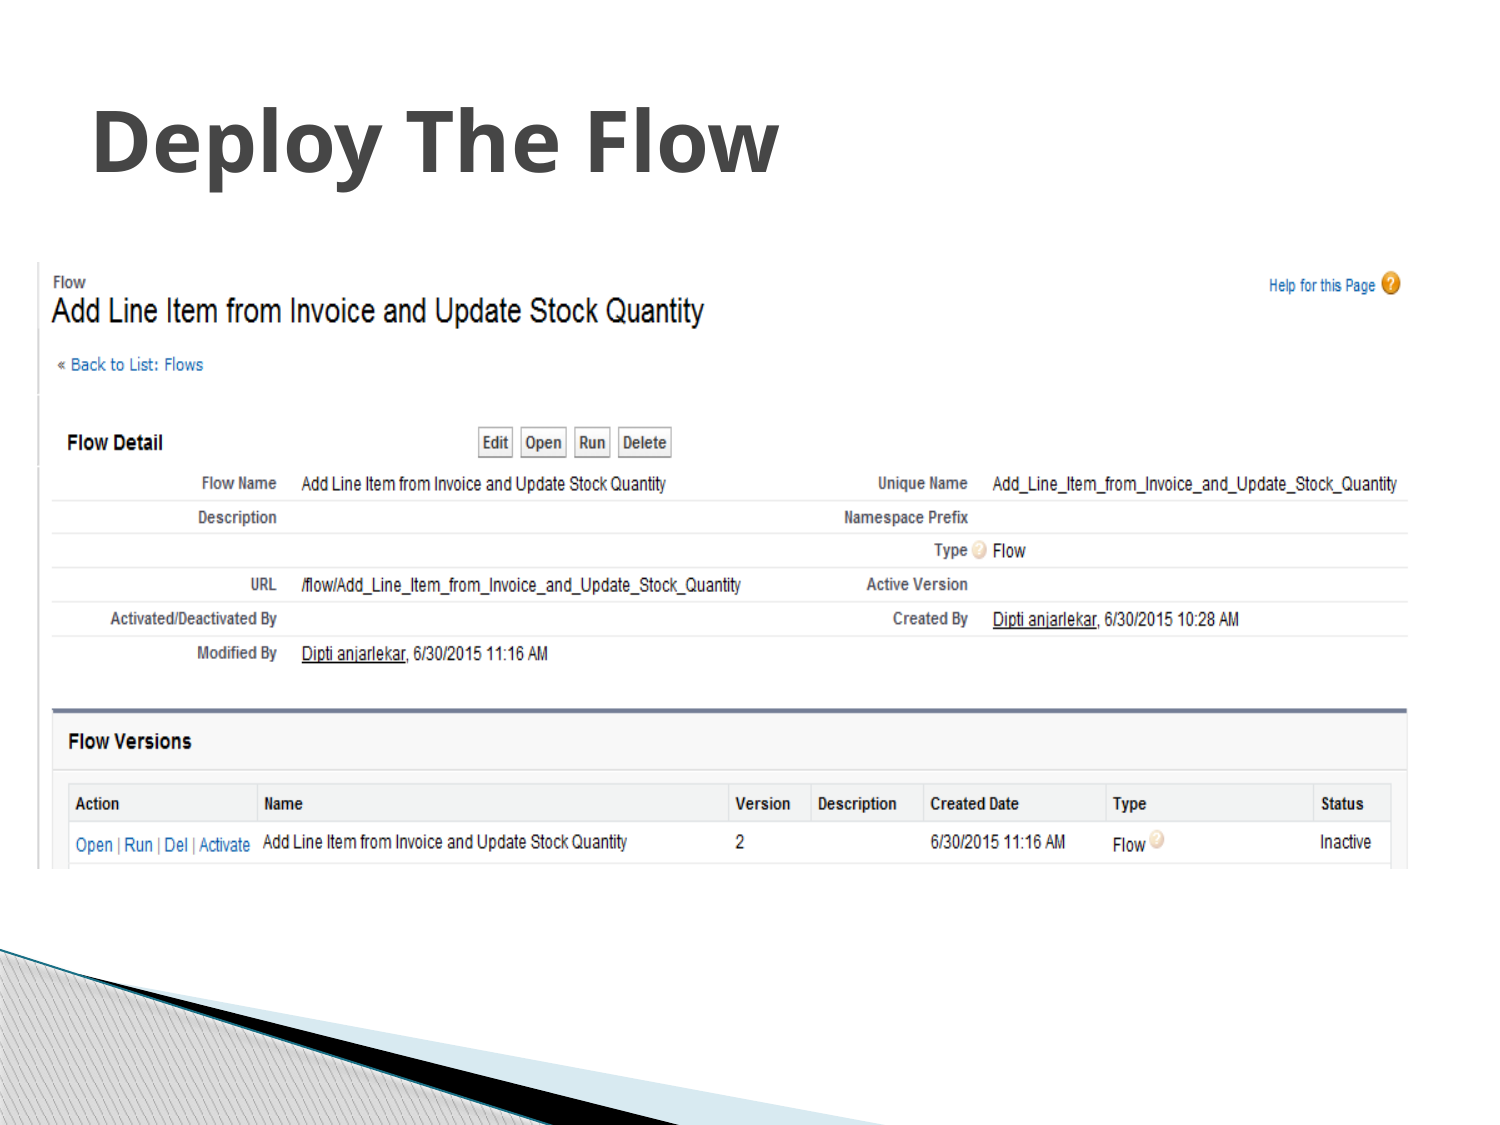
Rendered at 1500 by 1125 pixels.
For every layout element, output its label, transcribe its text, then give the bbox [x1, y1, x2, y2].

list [37, 262, 1413, 869]
title Deploy The Flow [75, 45, 1425, 233]
